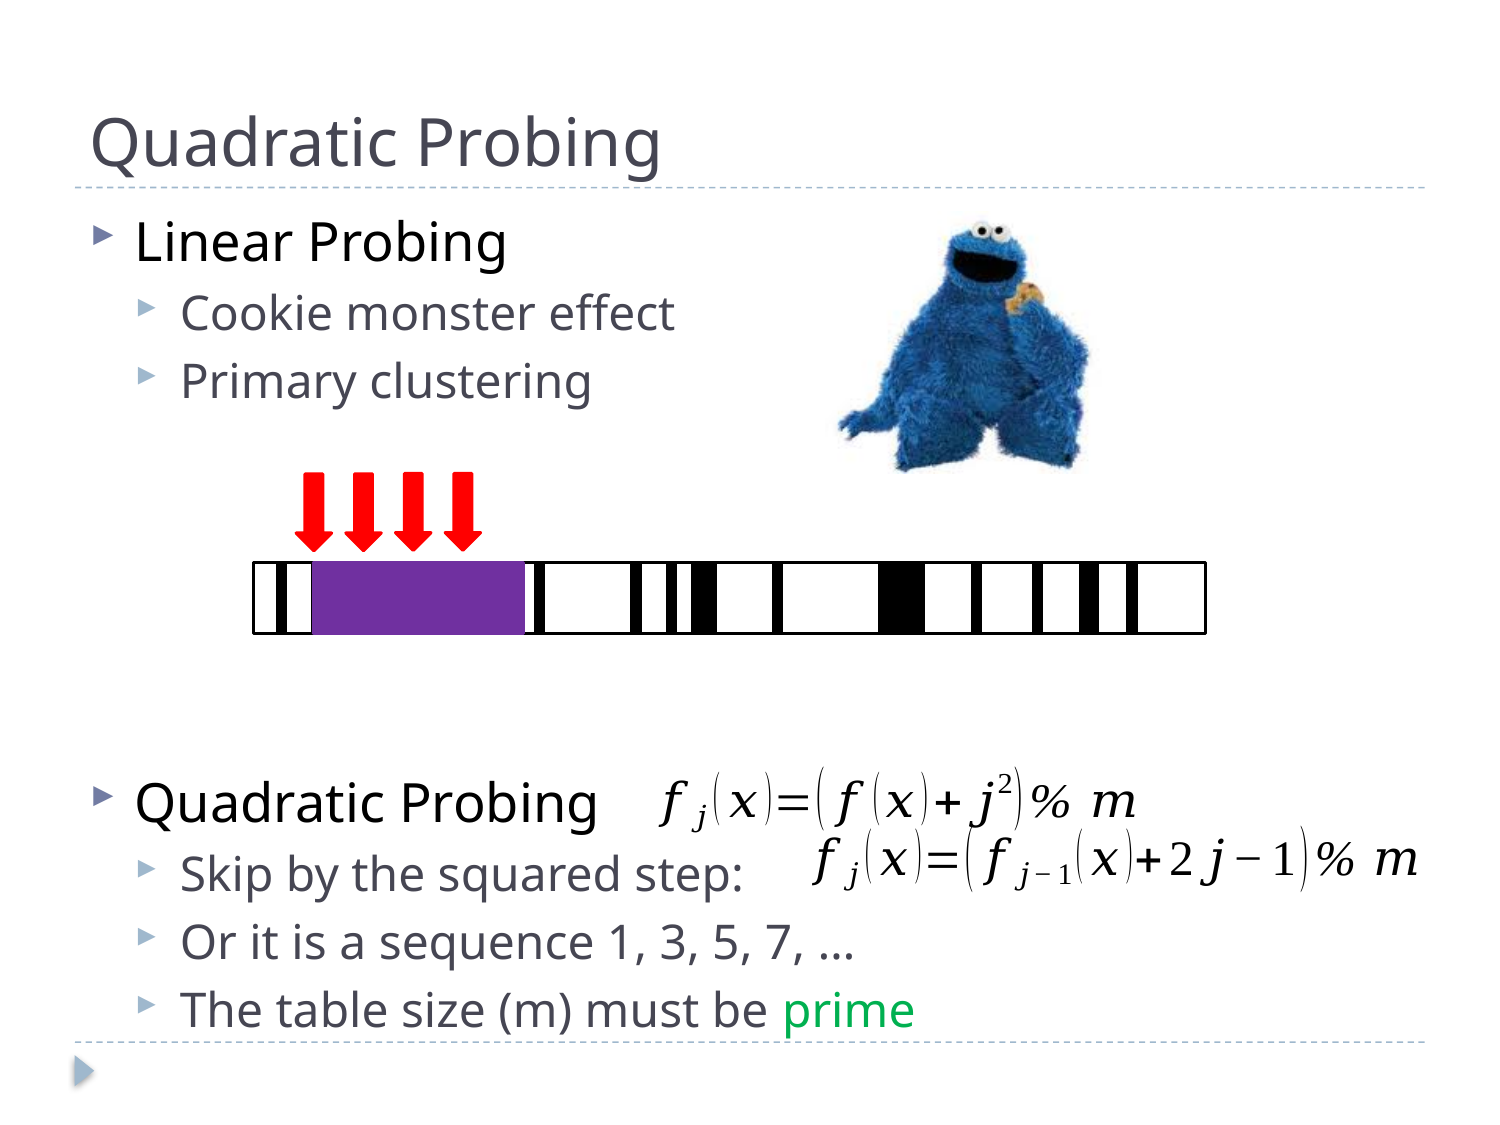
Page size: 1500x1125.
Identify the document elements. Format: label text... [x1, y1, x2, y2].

text_box [677, 561, 691, 635]
text_box [525, 561, 534, 635]
text_box [1032, 561, 1043, 635]
text_box [294, 472, 334, 552]
text_box [394, 471, 433, 552]
text_box [772, 561, 783, 635]
text_box [287, 561, 311, 635]
text_box [971, 561, 982, 635]
text_box [691, 561, 717, 635]
text_box [1099, 561, 1126, 635]
text_box [1126, 561, 1138, 635]
text_box [878, 561, 925, 635]
text_box [344, 472, 383, 552]
text_box [1043, 561, 1079, 635]
list Linear Probing Cookie monster effect Primary clustering Quadratic Probing Skip by the squared step: Or it is a sequence 1, 3, 5, 7, … The table size (m) must be prime [75, 200, 1425, 1010]
text_box [534, 561, 545, 635]
text_box [1079, 561, 1087, 635]
text_box [1087, 561, 1099, 635]
picture [737, 211, 1206, 475]
title Quadratic Probing [75, 24, 1425, 188]
text_box [276, 561, 287, 635]
text_box [545, 561, 630, 635]
text_box [982, 561, 1032, 635]
text_box [252, 561, 276, 635]
text_box [312, 561, 525, 635]
text_box [630, 561, 642, 635]
text_box [925, 561, 971, 635]
text_box [642, 561, 666, 635]
text_box [1138, 561, 1207, 635]
text_box [717, 561, 772, 635]
text_box [783, 561, 878, 635]
text_box [443, 471, 483, 552]
text_box [666, 561, 677, 635]
